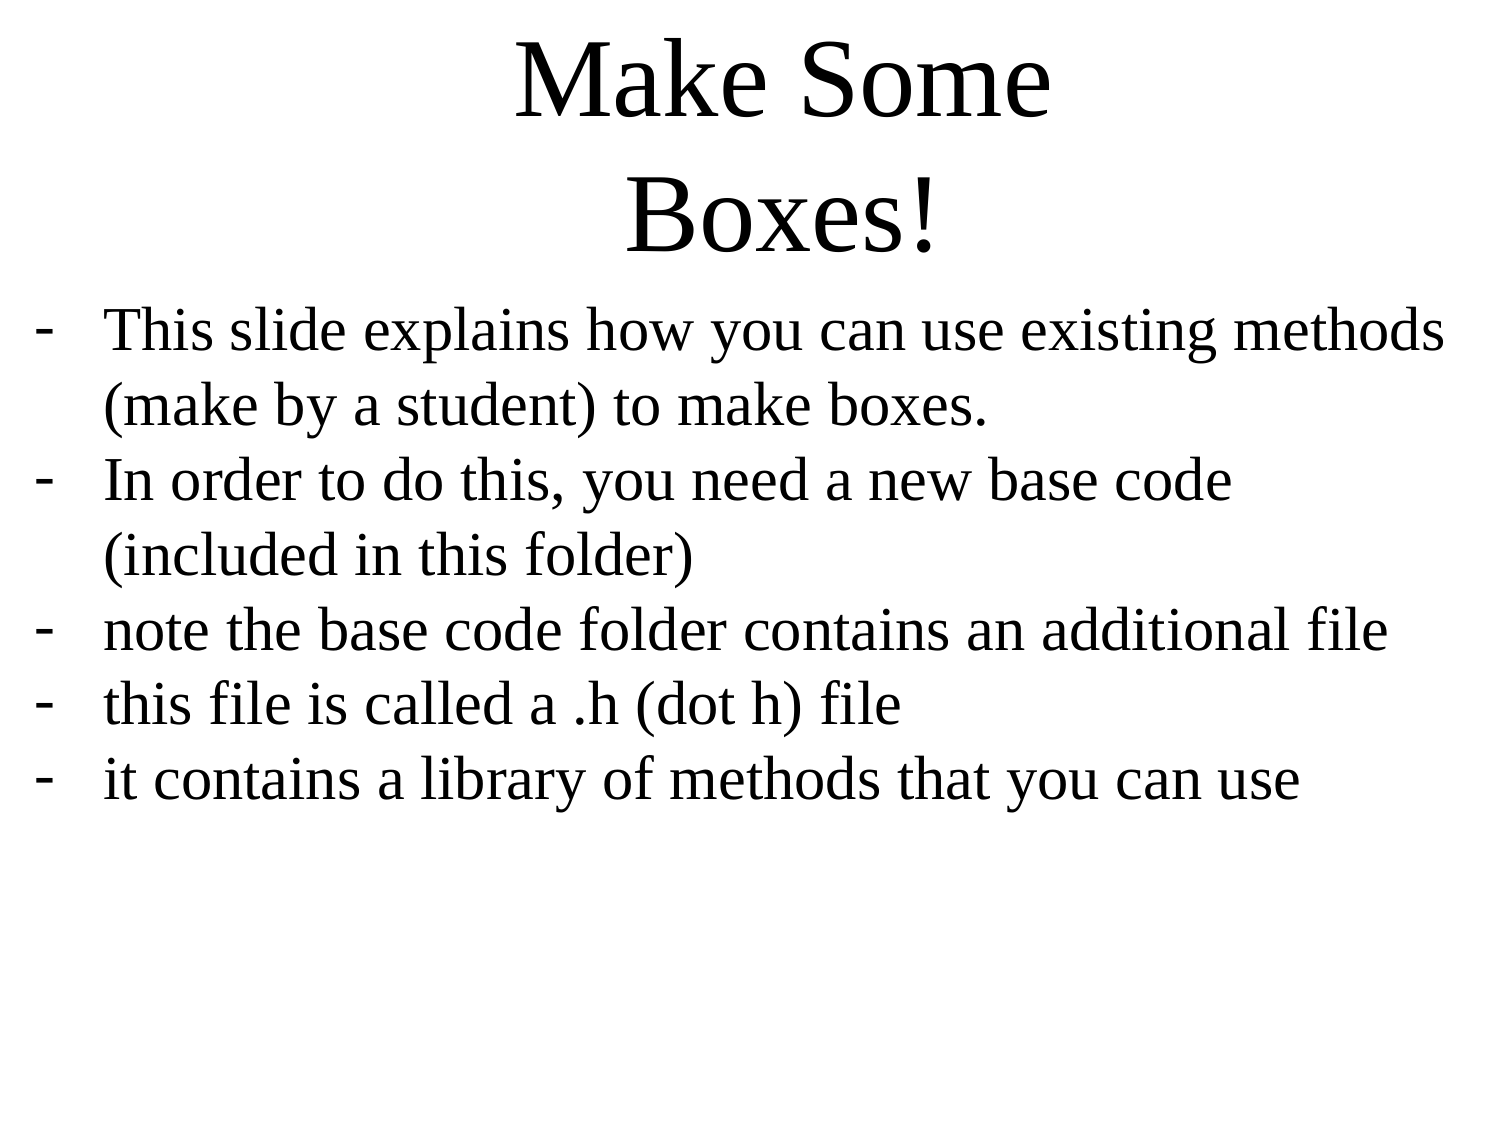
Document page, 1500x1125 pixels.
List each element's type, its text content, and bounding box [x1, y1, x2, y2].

text_box This slide explains how you can use existing methods (make by a student) to make boxes. In order to do this, you need a new base code (included in this folder) note the base code folder contains an additional file this file is called a .h (dot h) file it contains a library of methods that you can use [13, 280, 1487, 845]
text_box Make Some Boxes! [399, 0, 1168, 147]
